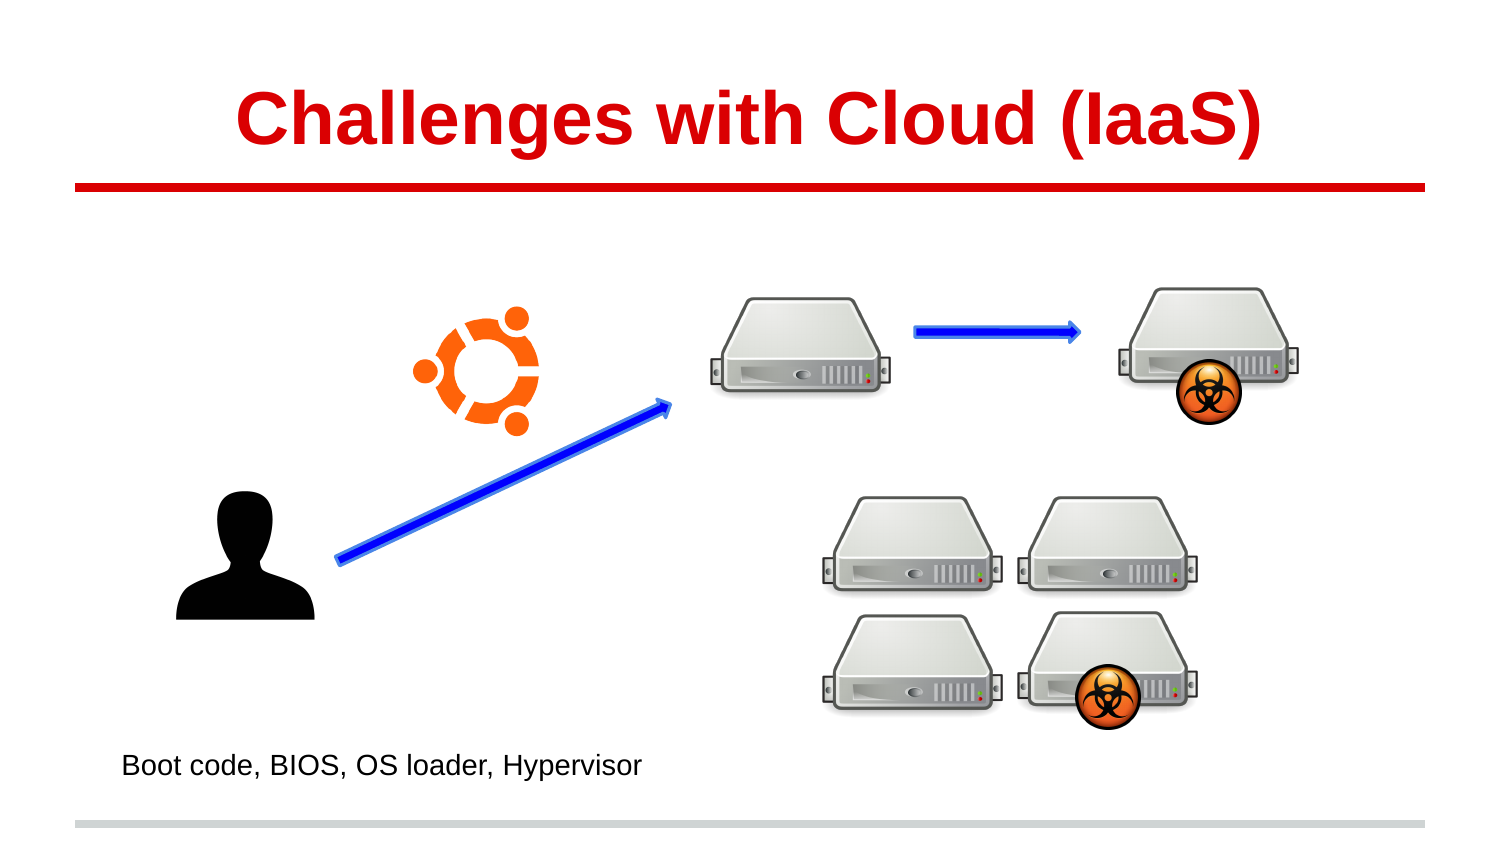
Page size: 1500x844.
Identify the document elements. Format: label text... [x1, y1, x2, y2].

text_box [914, 321, 1081, 343]
picture [819, 466, 1007, 773]
text_box [337, 399, 671, 566]
picture [707, 267, 895, 455]
picture [159, 469, 332, 641]
picture [1014, 466, 1202, 770]
title Challenges with Cloud (IaaS) [75, 33, 1425, 175]
text_box Boot code, BIOS, OS loader, Hypervisor [106, 731, 707, 807]
picture [410, 305, 543, 438]
picture [1115, 258, 1303, 446]
